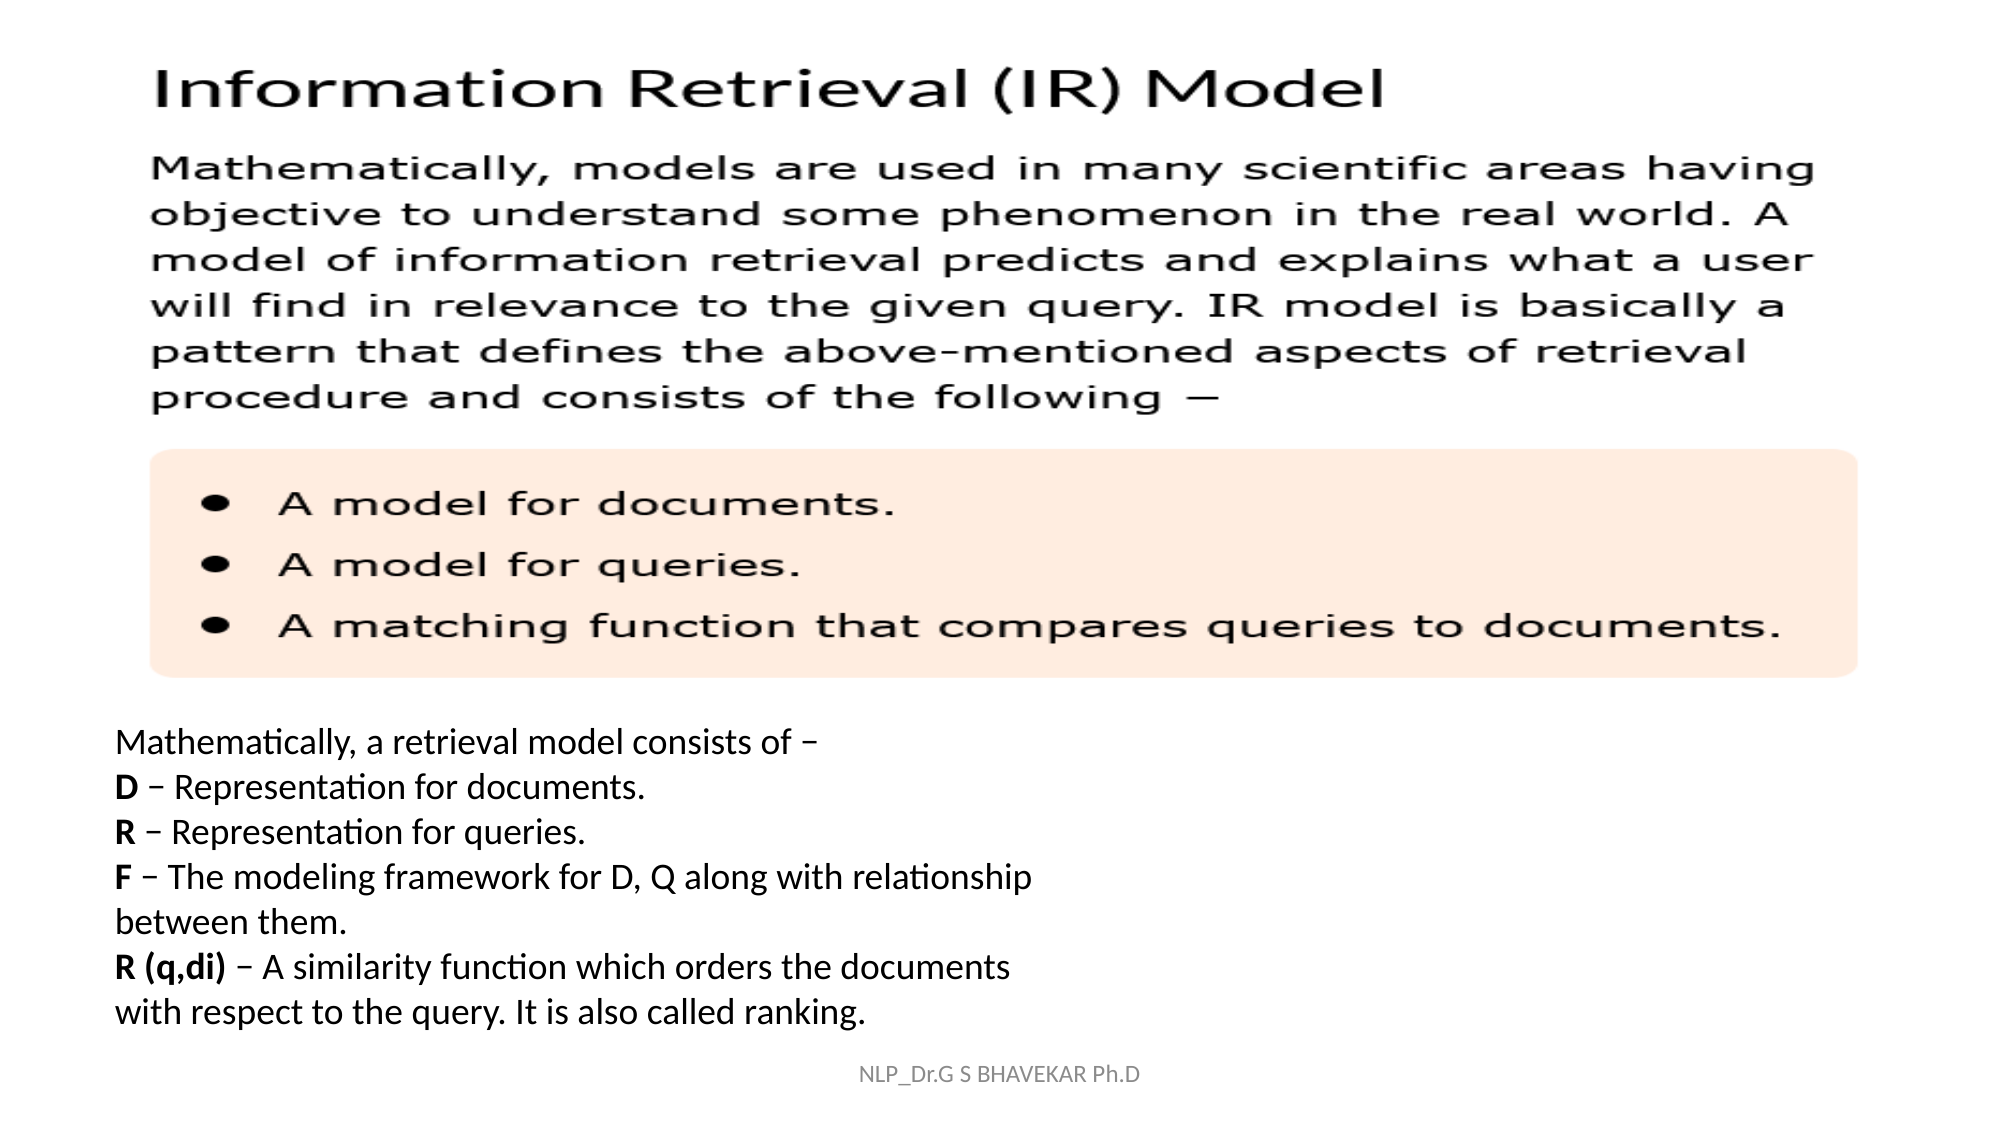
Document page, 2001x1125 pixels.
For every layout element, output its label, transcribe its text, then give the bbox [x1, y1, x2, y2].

text_box Mathematically, a retrieval model consists of − D − Representation for documents. R − Representation for queries. F − The modeling framework for D, Q along with relationship between them. R (q,di) − A similarity function which orders the documents with respect to the query. It is also called ranking. [99, 709, 1100, 1040]
picture [99, 41, 1929, 697]
footer NLP_Dr.G S BHAVEKAR Ph.D [662, 1042, 1338, 1103]
